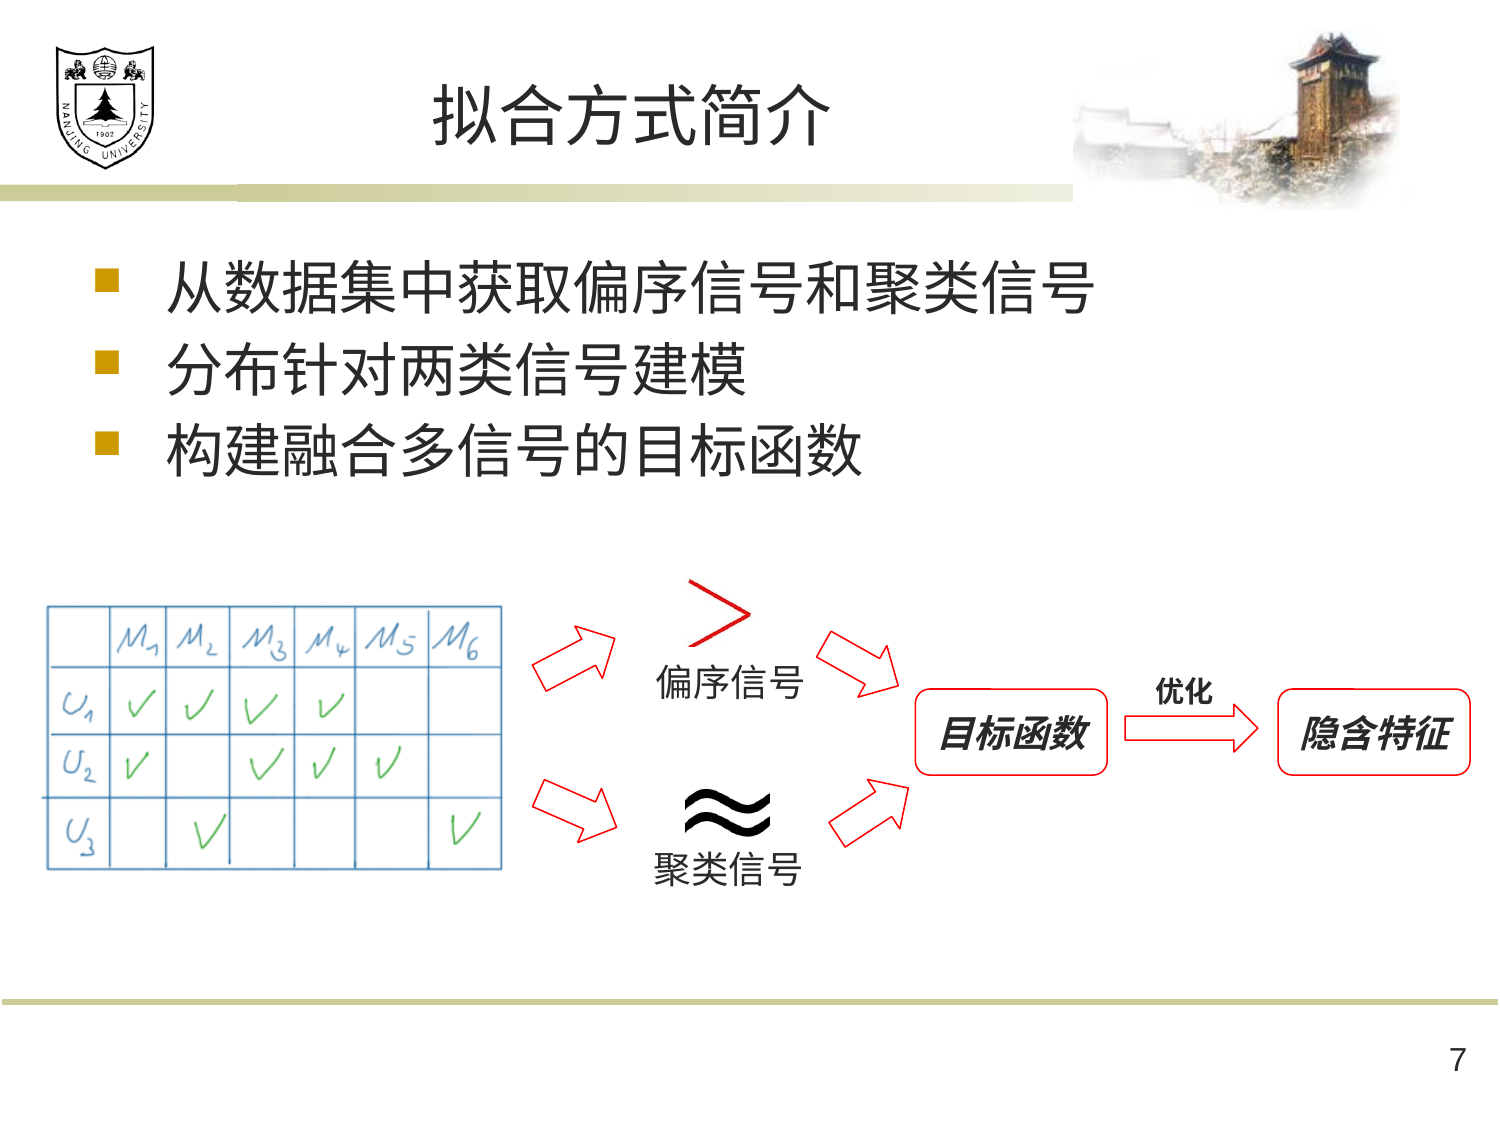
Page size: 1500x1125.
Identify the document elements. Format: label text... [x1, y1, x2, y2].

text_box [828, 779, 909, 848]
text_box [816, 631, 899, 698]
picture [1073, 30, 1400, 211]
title 拟合方式简介 [171, 66, 1093, 161]
list 从数据集中获取偏序信号和聚类信号 分布针对两类信号建模 构建融合多信号的目标函数 [76, 243, 1413, 965]
text_box 优化 [1087, 665, 1282, 716]
picture [647, 768, 810, 861]
text_box [532, 626, 615, 692]
picture [671, 578, 757, 647]
text_box 聚类信号 [631, 838, 826, 898]
text_box 目标函数 [915, 688, 1108, 776]
text_box [532, 779, 617, 843]
text_box 隐含特征 [1278, 688, 1471, 776]
picture [41, 597, 512, 882]
text_box [1125, 716, 1258, 753]
slide_number 7 [1329, 1030, 1483, 1106]
text_box 偏序信号 [633, 651, 828, 712]
picture [50, 42, 160, 173]
picture [2, 999, 1498, 1005]
